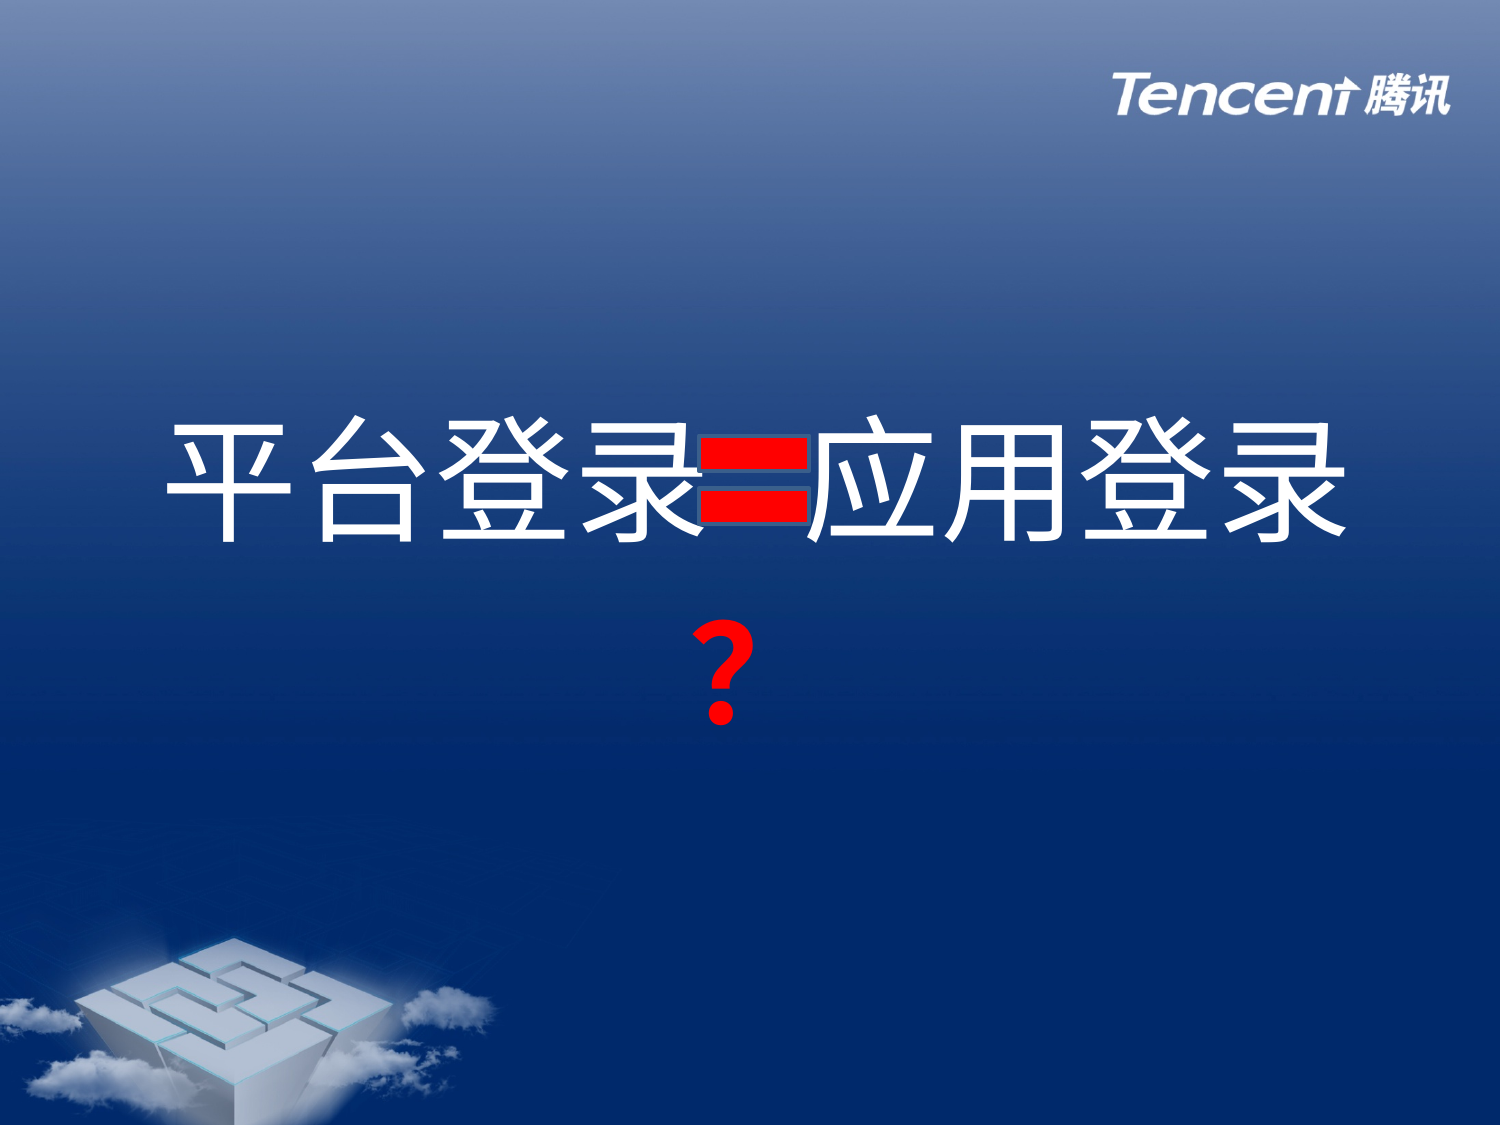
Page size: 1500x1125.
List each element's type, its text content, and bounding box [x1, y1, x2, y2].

text_box [697, 434, 811, 473]
list 平台登录 应用登录 ？ [82, 386, 1432, 935]
text_box [697, 486, 811, 526]
picture [0, 0, 1500, 1125]
